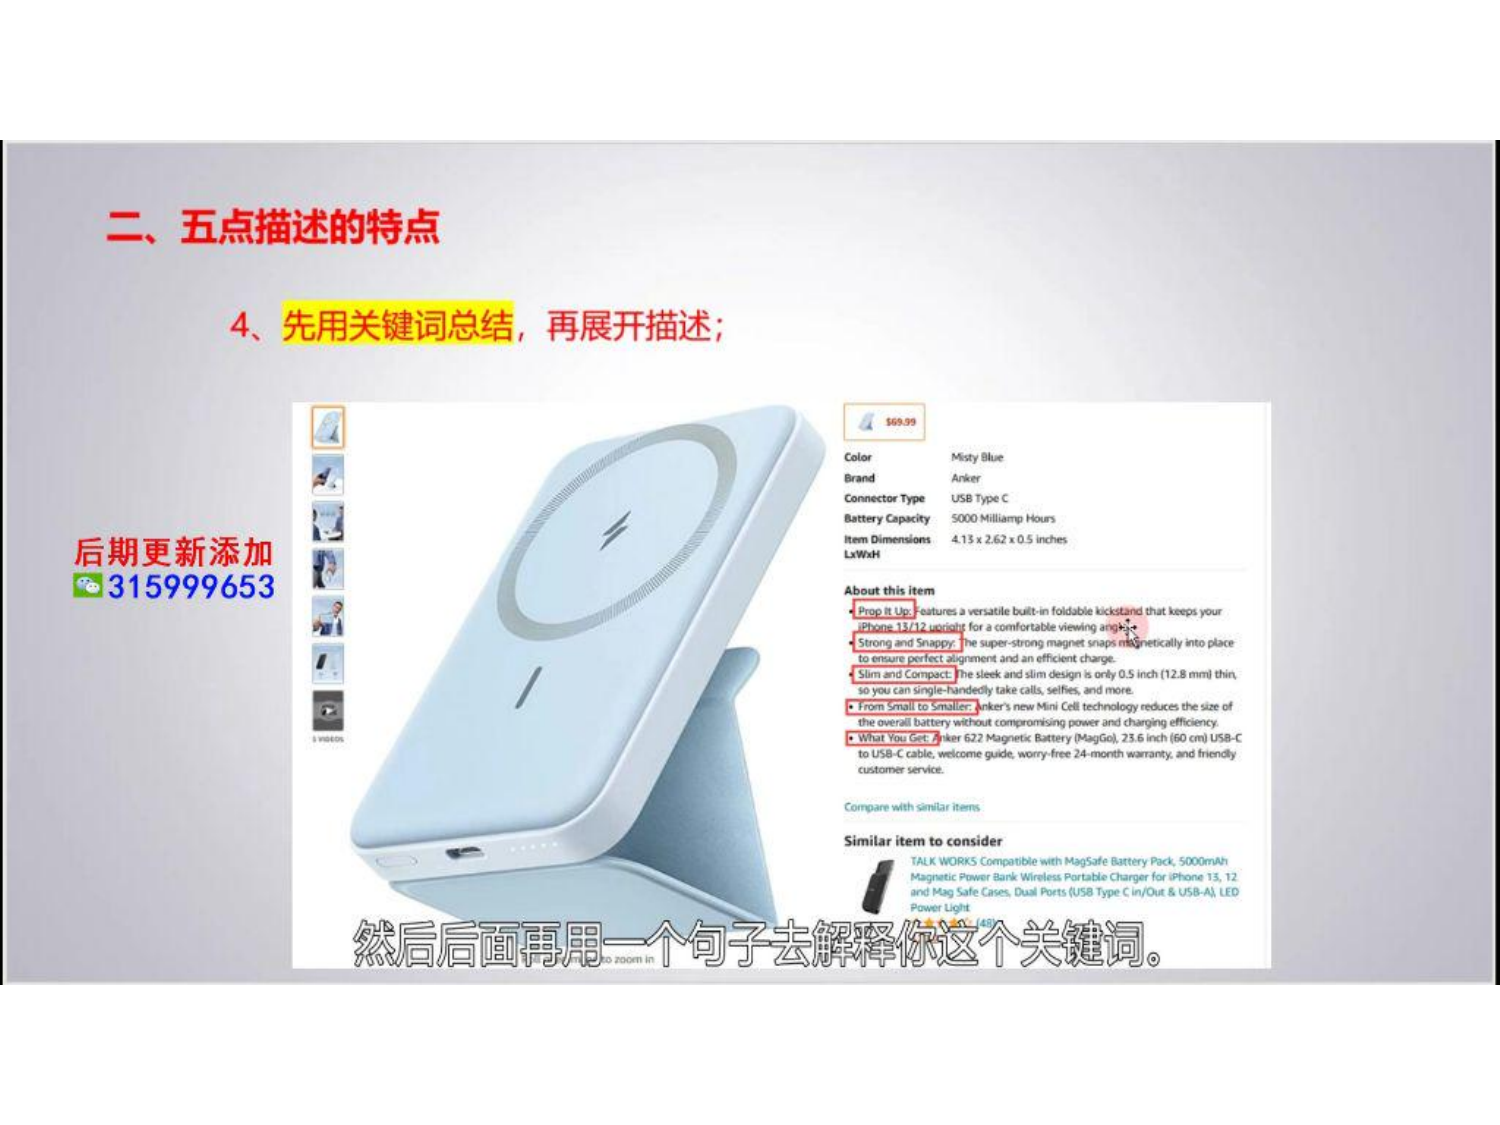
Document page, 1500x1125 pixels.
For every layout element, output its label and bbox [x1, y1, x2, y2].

picture [0, 140, 1500, 985]
